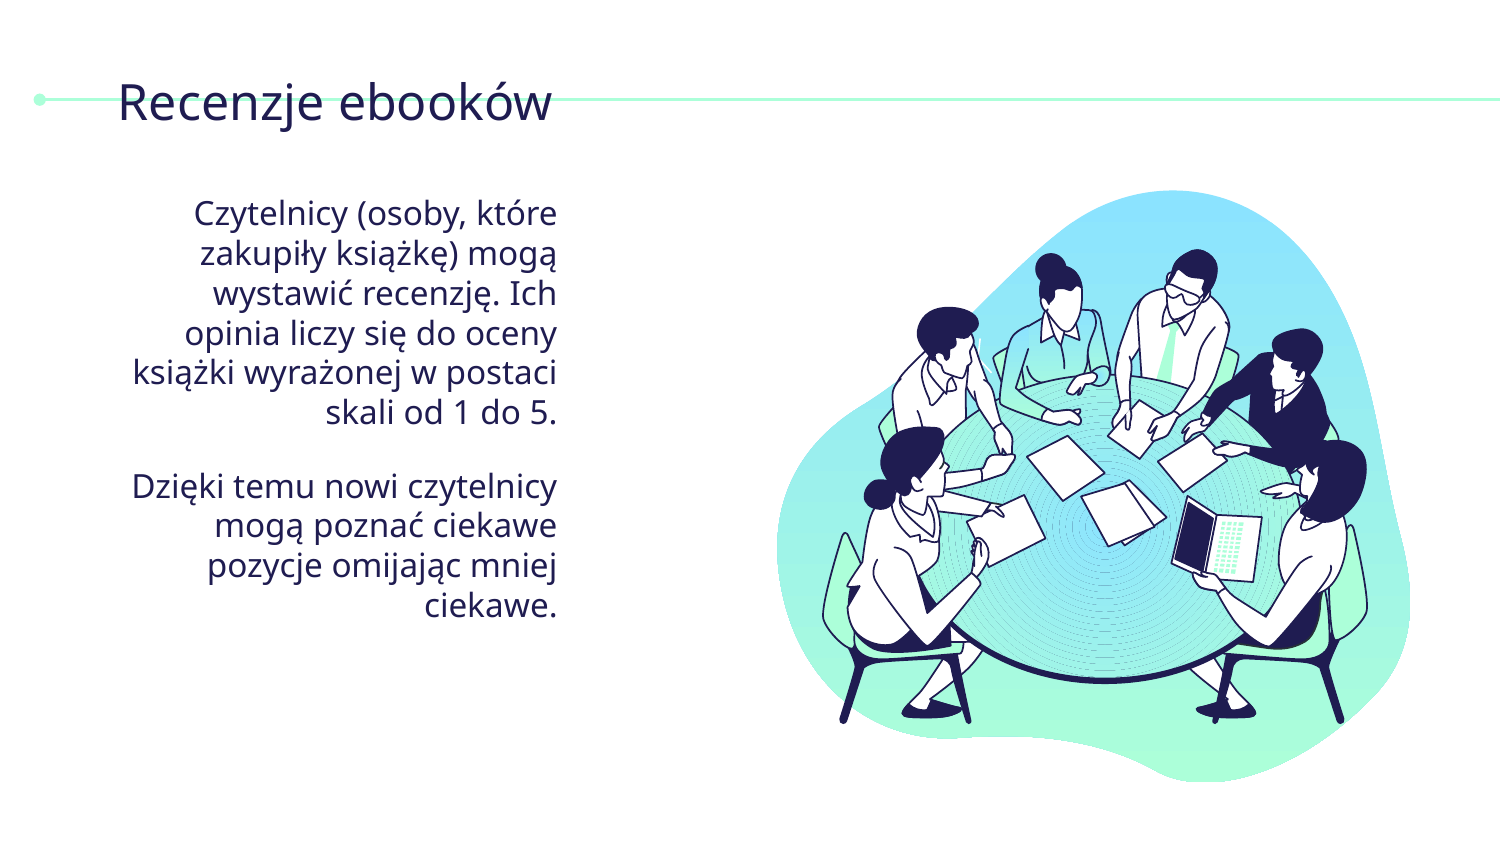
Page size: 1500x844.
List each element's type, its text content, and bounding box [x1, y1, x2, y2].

title Recenzje ebooków [102, 55, 1101, 144]
list Czytelnicy (osoby, które zakupiły książkę) mogą wystawić recenzję. Ich opinia liczy się do oceny książki wyrażonej w postaci skali od 1 do 5. Dzięki temu nowi czytelnicy mogą poznać ciekawe pozycje omijając mniej ciekawe. [102, 176, 573, 801]
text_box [761, 190, 1420, 783]
